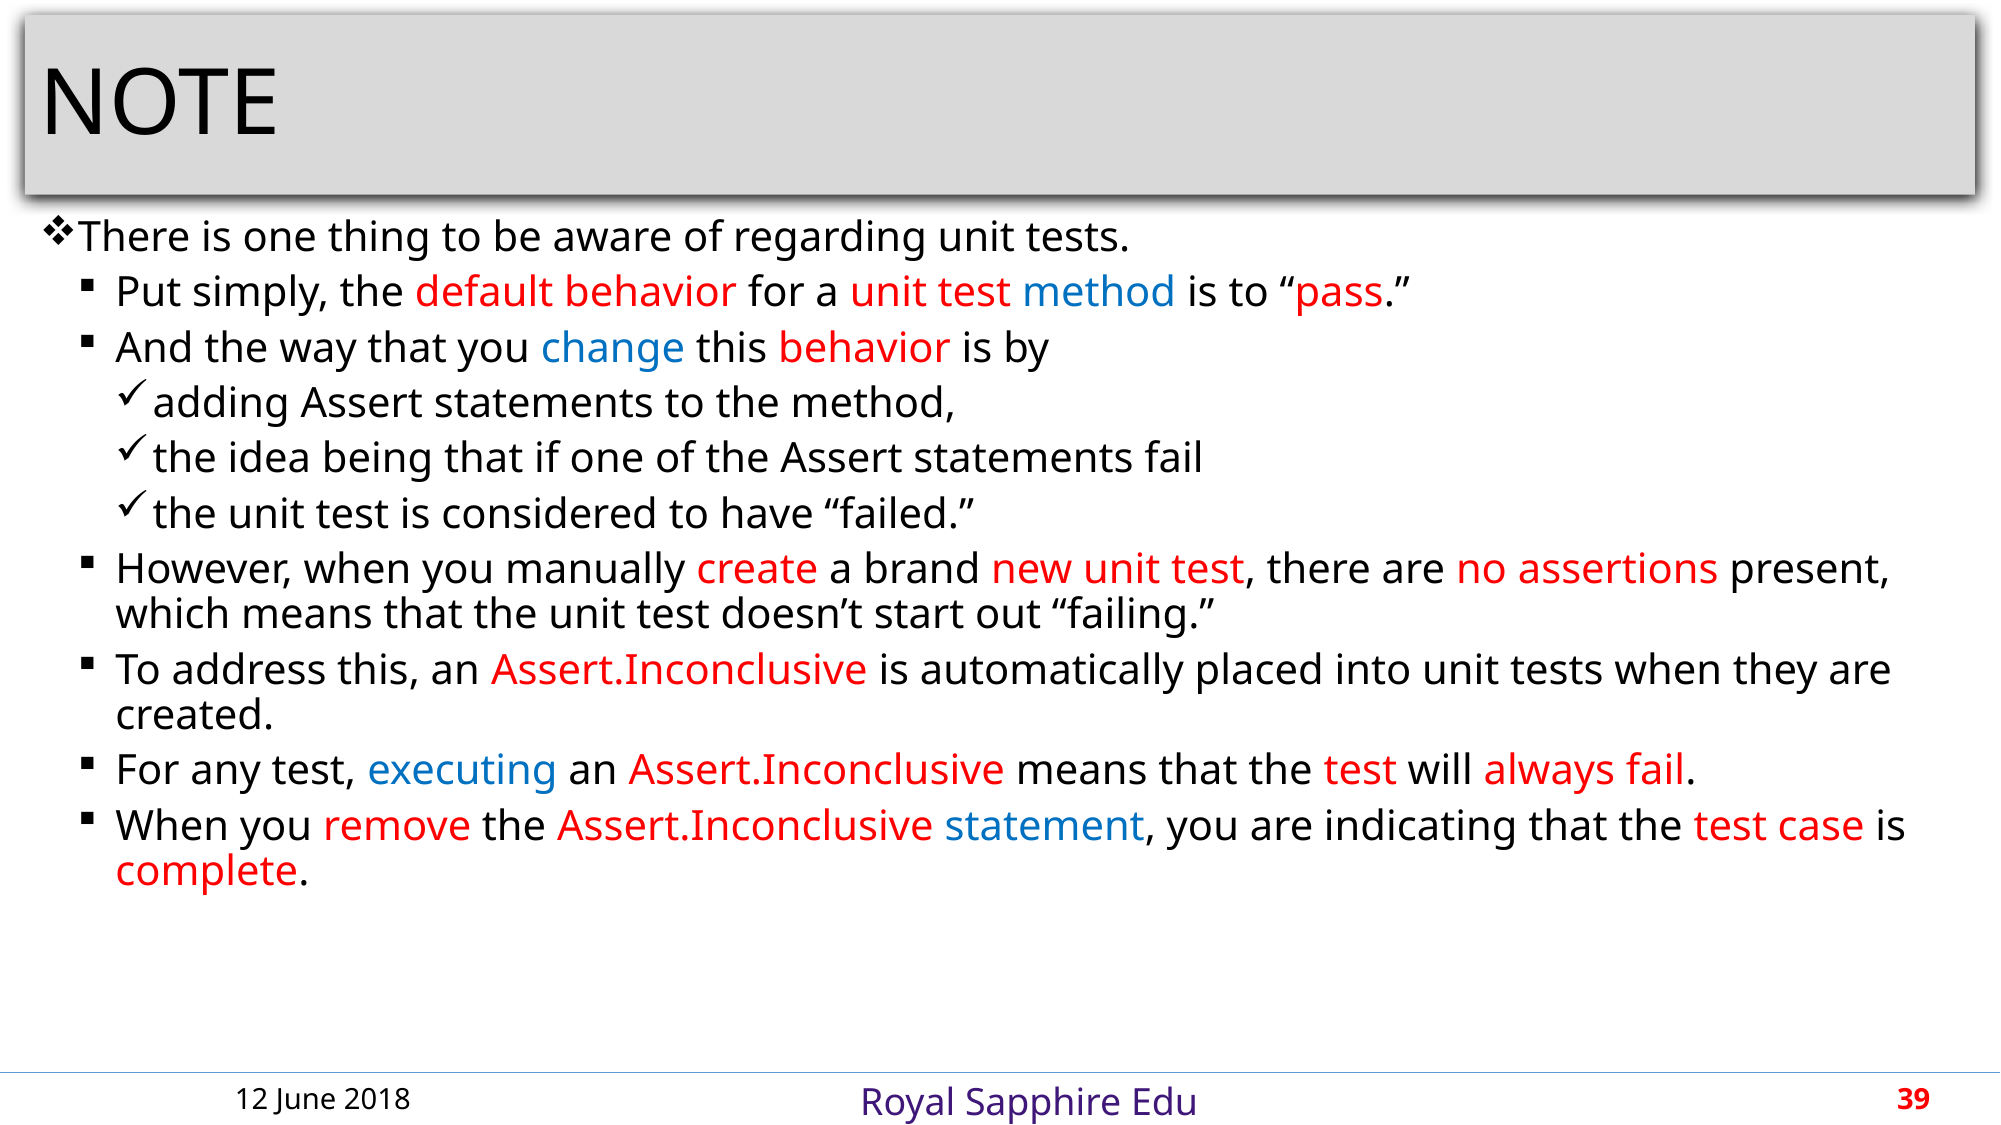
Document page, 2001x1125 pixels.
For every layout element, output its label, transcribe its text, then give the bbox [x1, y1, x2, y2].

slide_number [220, 1072, 671, 1115]
slide_number 39 [1495, 1072, 1946, 1115]
title NOTE [24, 14, 1975, 195]
list There is one thing to be aware of regarding unit tests. Put simply, the default behavior for a unit test method is to “pass.” And the way that you change this behavior is by adding Assert statements to the method, the idea being that if one of the Assert statements fail the unit test is considered to have “failed.” However, when you manually create a brand new unit test, there are no assertions present, which means that the unit test doesn’t start out “failing.” To address this, an Assert.Inconclusive is automatically placed into unit tests when they are created. For any test, executing an Assert.Inconclusive means that the test will always fail. When you remove the Assert.Inconclusive statement, you are indicating that the test case is complete. [24, 208, 1975, 1063]
